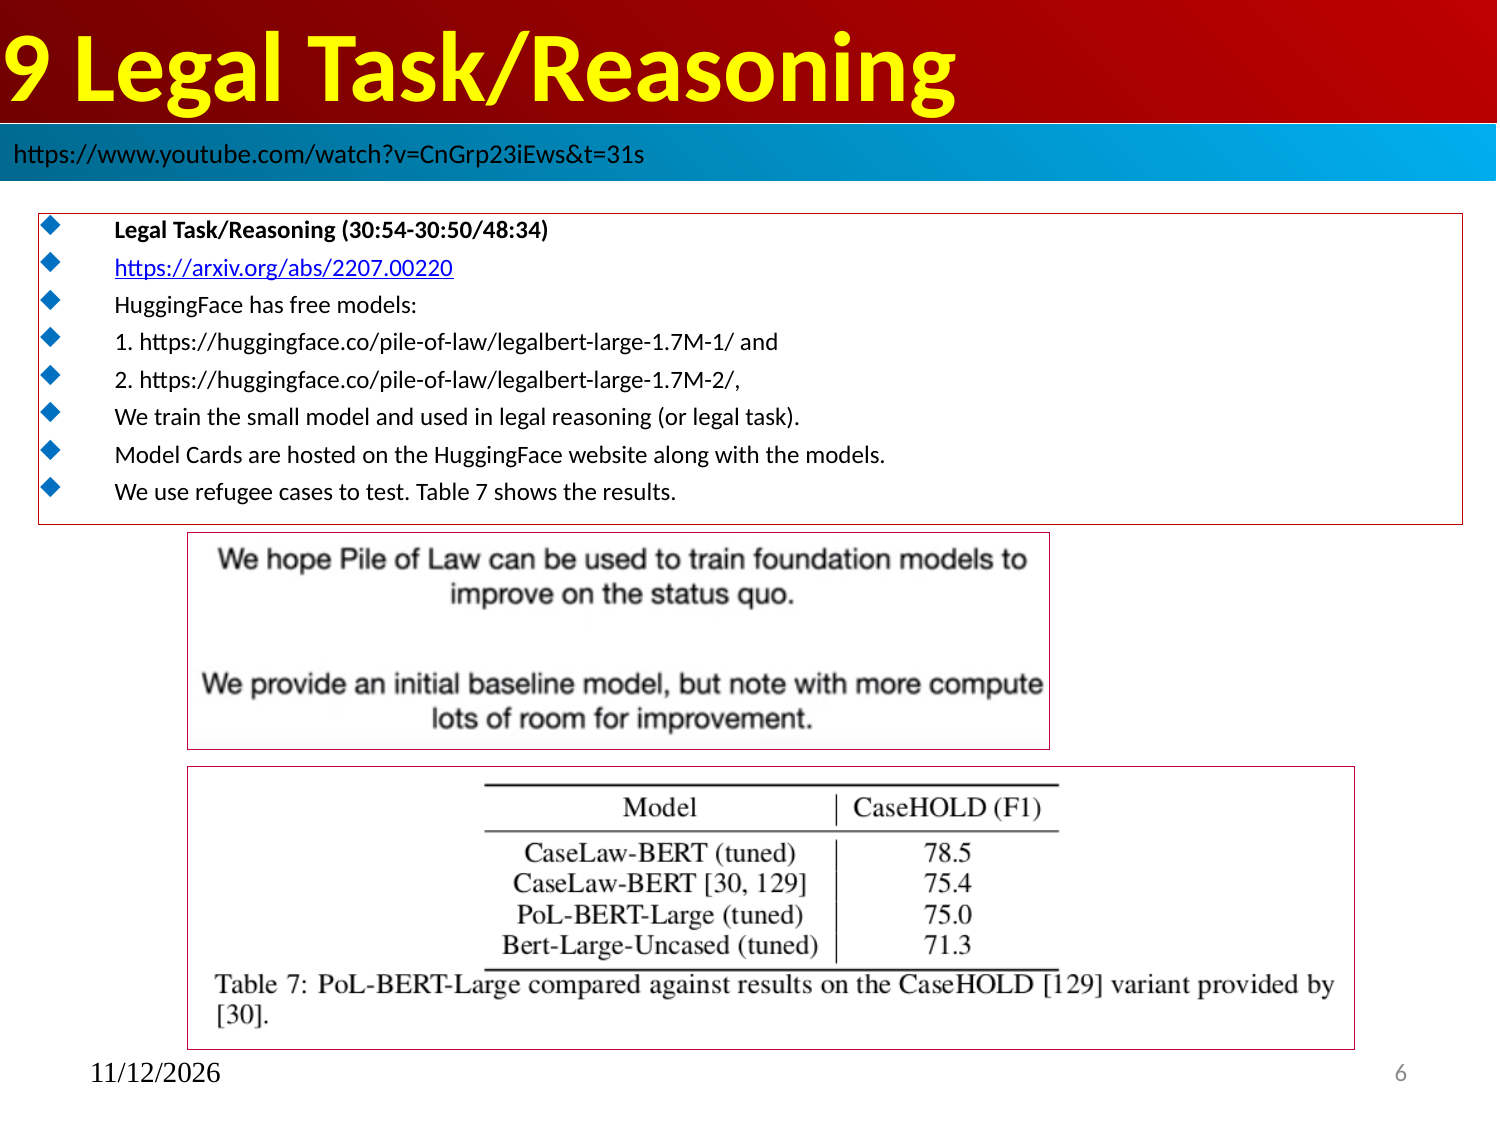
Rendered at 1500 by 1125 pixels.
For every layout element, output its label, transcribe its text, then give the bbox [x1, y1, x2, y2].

text_box https://www.youtube.com/watch?v=CnGrp23iEws&t=31s [0, 124, 1496, 181]
picture [187, 532, 1051, 751]
slide_number 6 [1074, 1042, 1422, 1100]
title 9 Legal Task/Reasoning [0, 0, 1497, 123]
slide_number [75, 1042, 423, 1100]
picture [187, 766, 1355, 1051]
subtitle Legal Task/Reasoning (30:54-30:50/48:34) https://arxiv.org/abs/2207.00220 HuggingFace has free models: 1. https://huggingface.co/pile-of-law/legalbert-large-1.7M-1/ and 2. https://huggingface.co/pile-of-law/legalbert-large-1.7M-2/, We train the small model and used in legal reasoning (or legal task). Model Cards are hosted on the HuggingFace website along with the models. We use refugee cases to test. Table 7 shows the results. [38, 213, 1463, 525]
